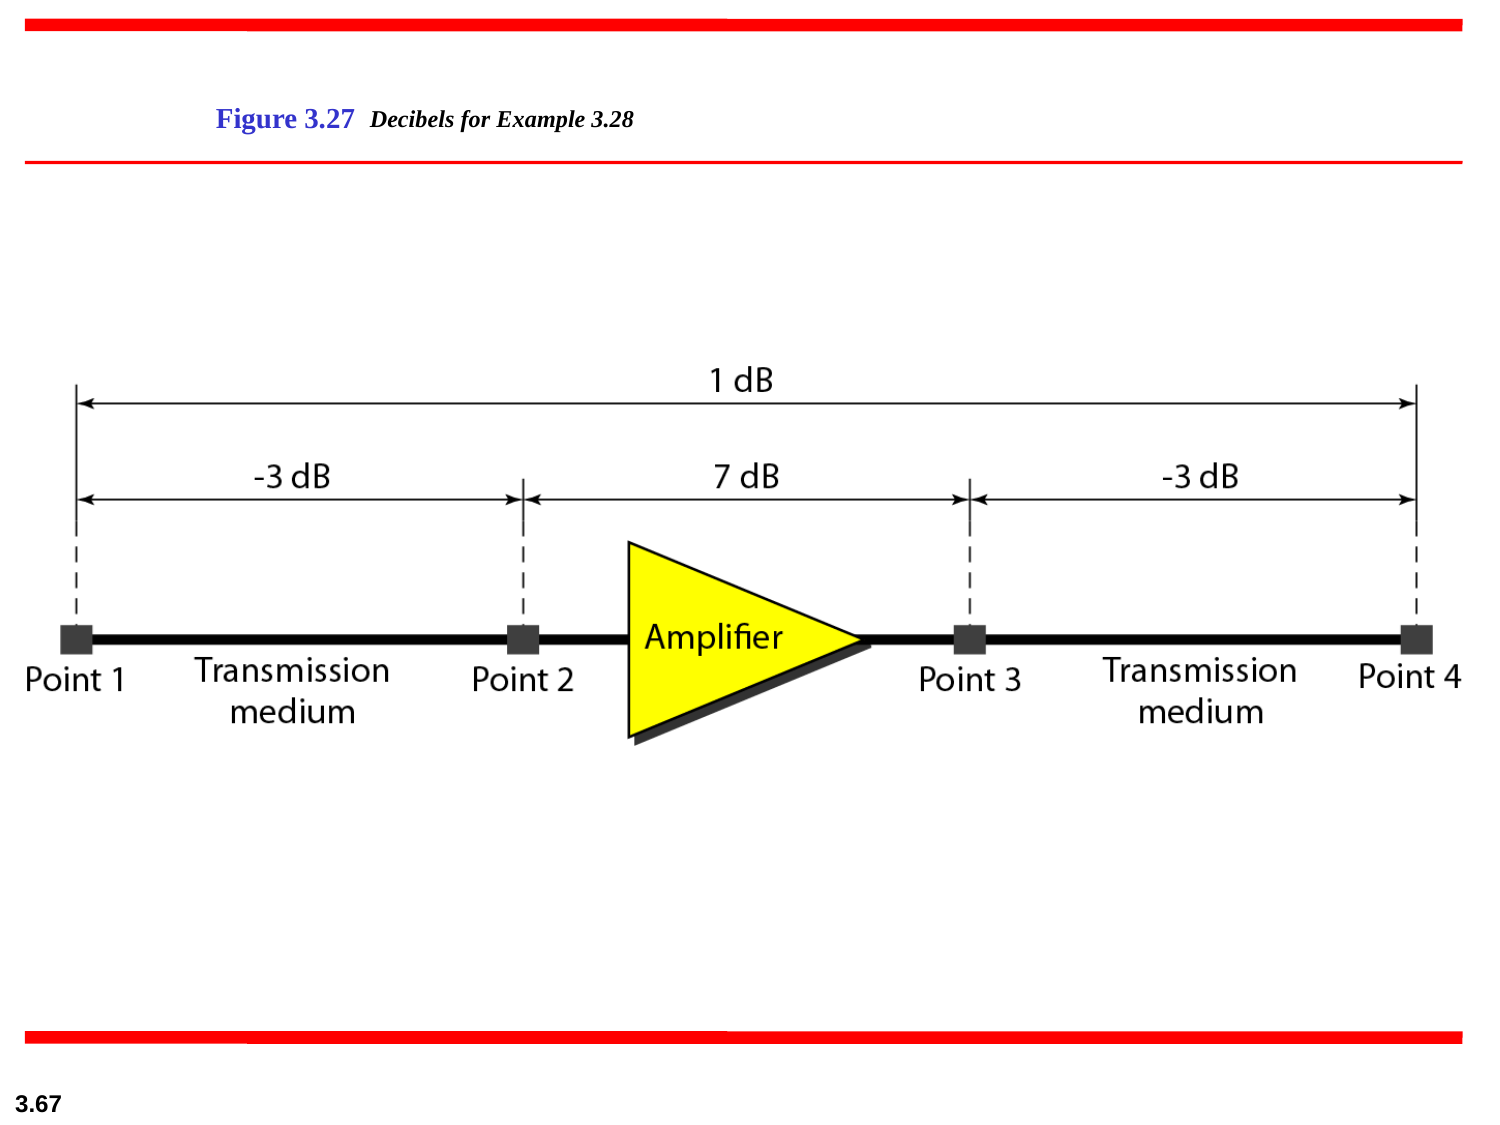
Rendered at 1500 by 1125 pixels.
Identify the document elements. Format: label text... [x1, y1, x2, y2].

text_box Figure 3.27 Decibels for Example 3.28 [201, 62, 650, 142]
picture [24, 362, 1464, 747]
slide_number 3.67 [0, 1050, 313, 1125]
